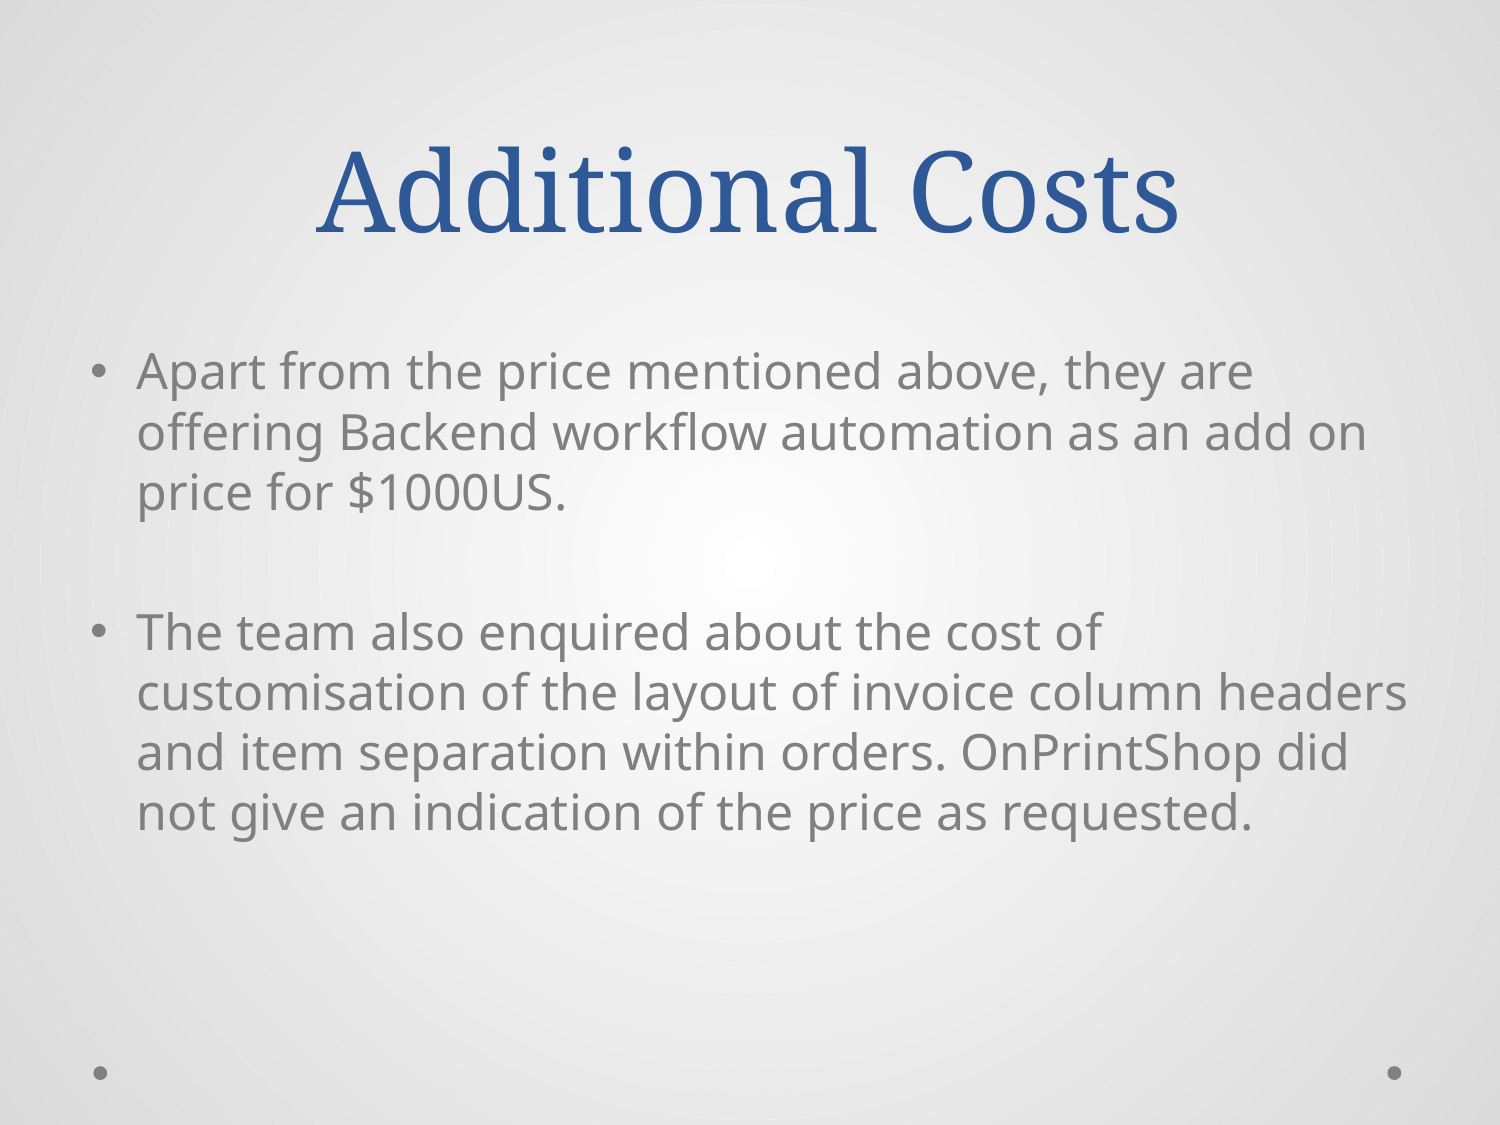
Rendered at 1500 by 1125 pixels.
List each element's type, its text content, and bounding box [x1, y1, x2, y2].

title Additional Costs [75, 0, 1425, 262]
list Apart from the price mentioned above, they are offering Backend workflow automation as an add on price for $1000US. The team also enquired about the cost of customisation of the layout of invoice column headers and item separation within orders. OnPrintShop did not give an indication of the price as requested. [75, 262, 1425, 1005]
